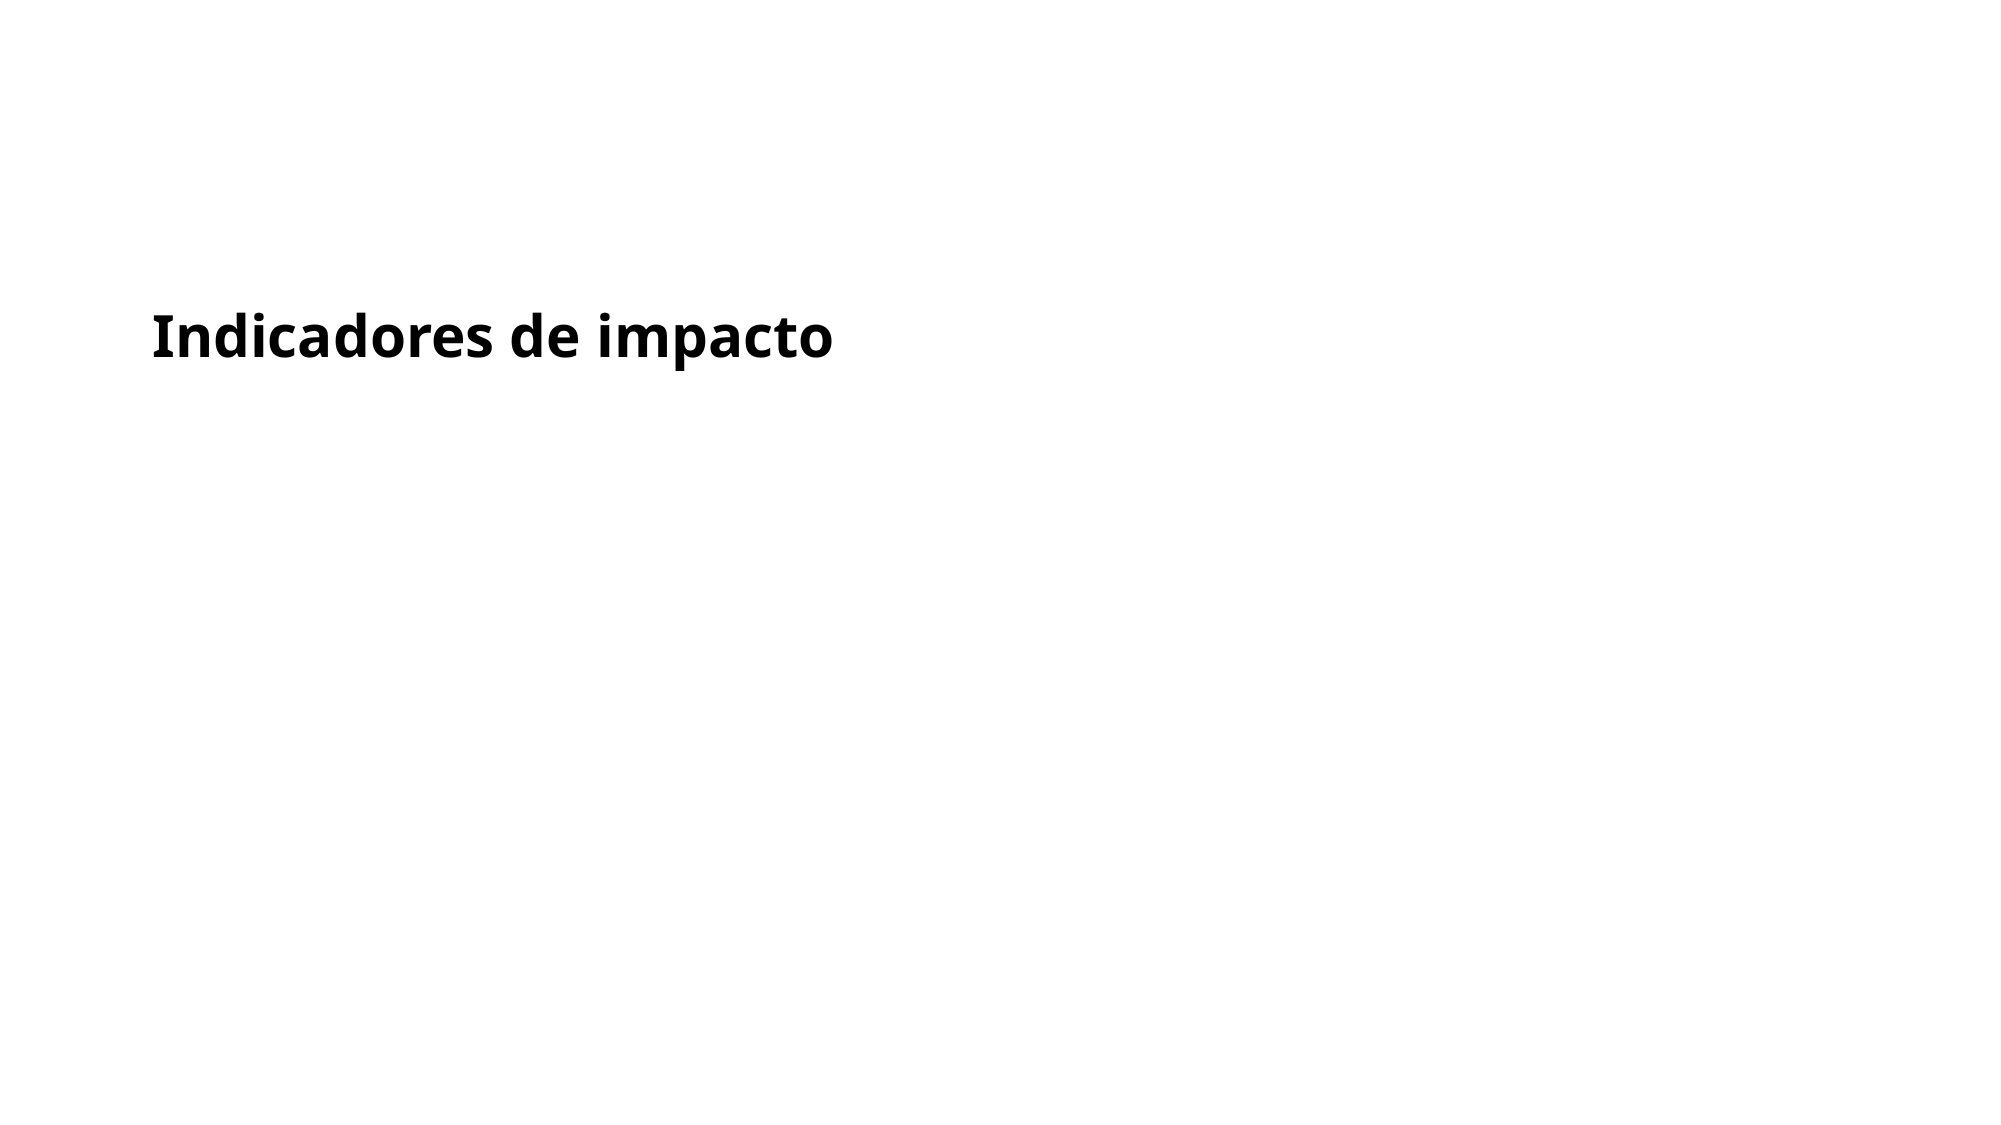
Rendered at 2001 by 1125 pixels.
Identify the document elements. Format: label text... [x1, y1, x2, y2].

list Indicadores de impacto [137, 299, 1863, 1014]
